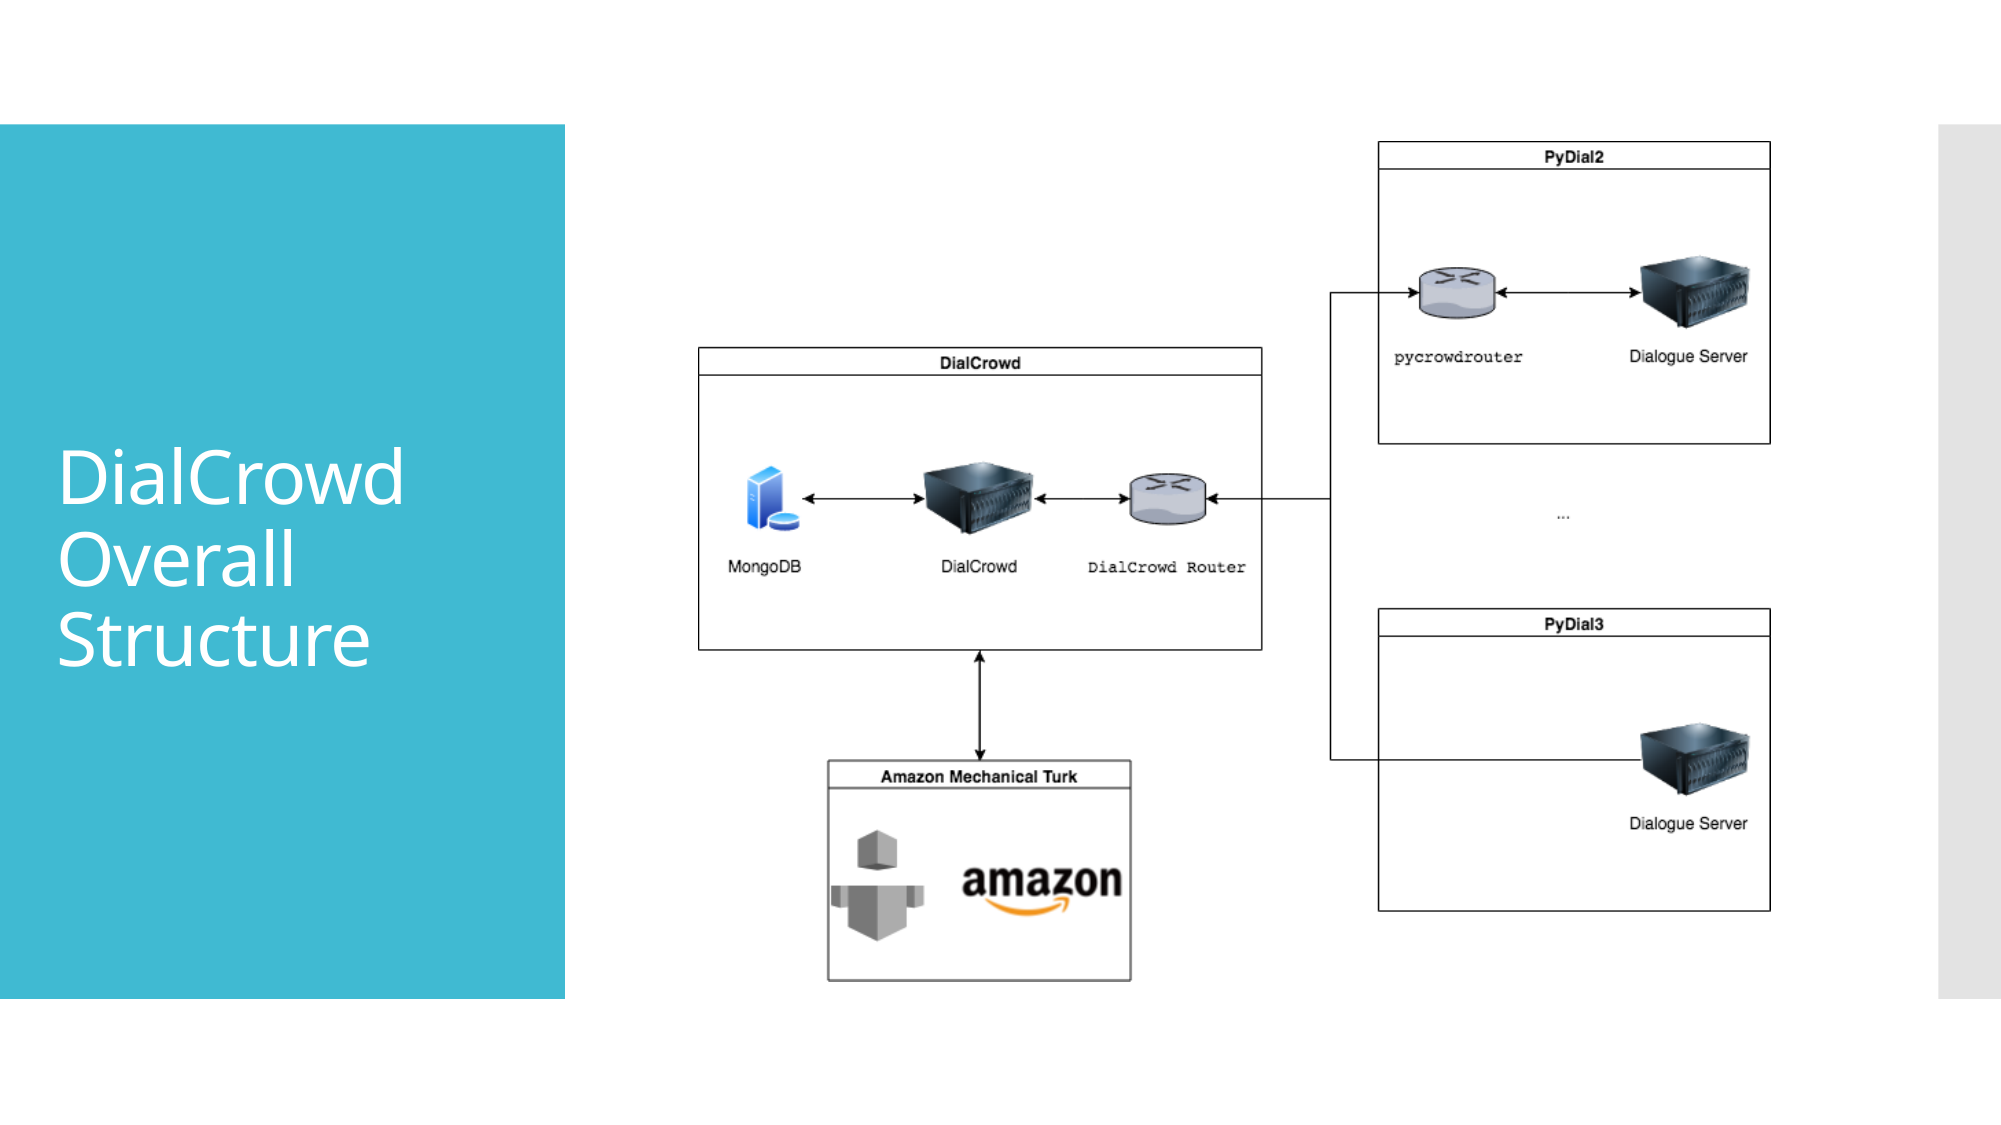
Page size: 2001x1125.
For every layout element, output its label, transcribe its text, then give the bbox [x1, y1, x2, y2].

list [698, 141, 1771, 982]
title DialCrowd Overall Structure [41, 184, 525, 940]
